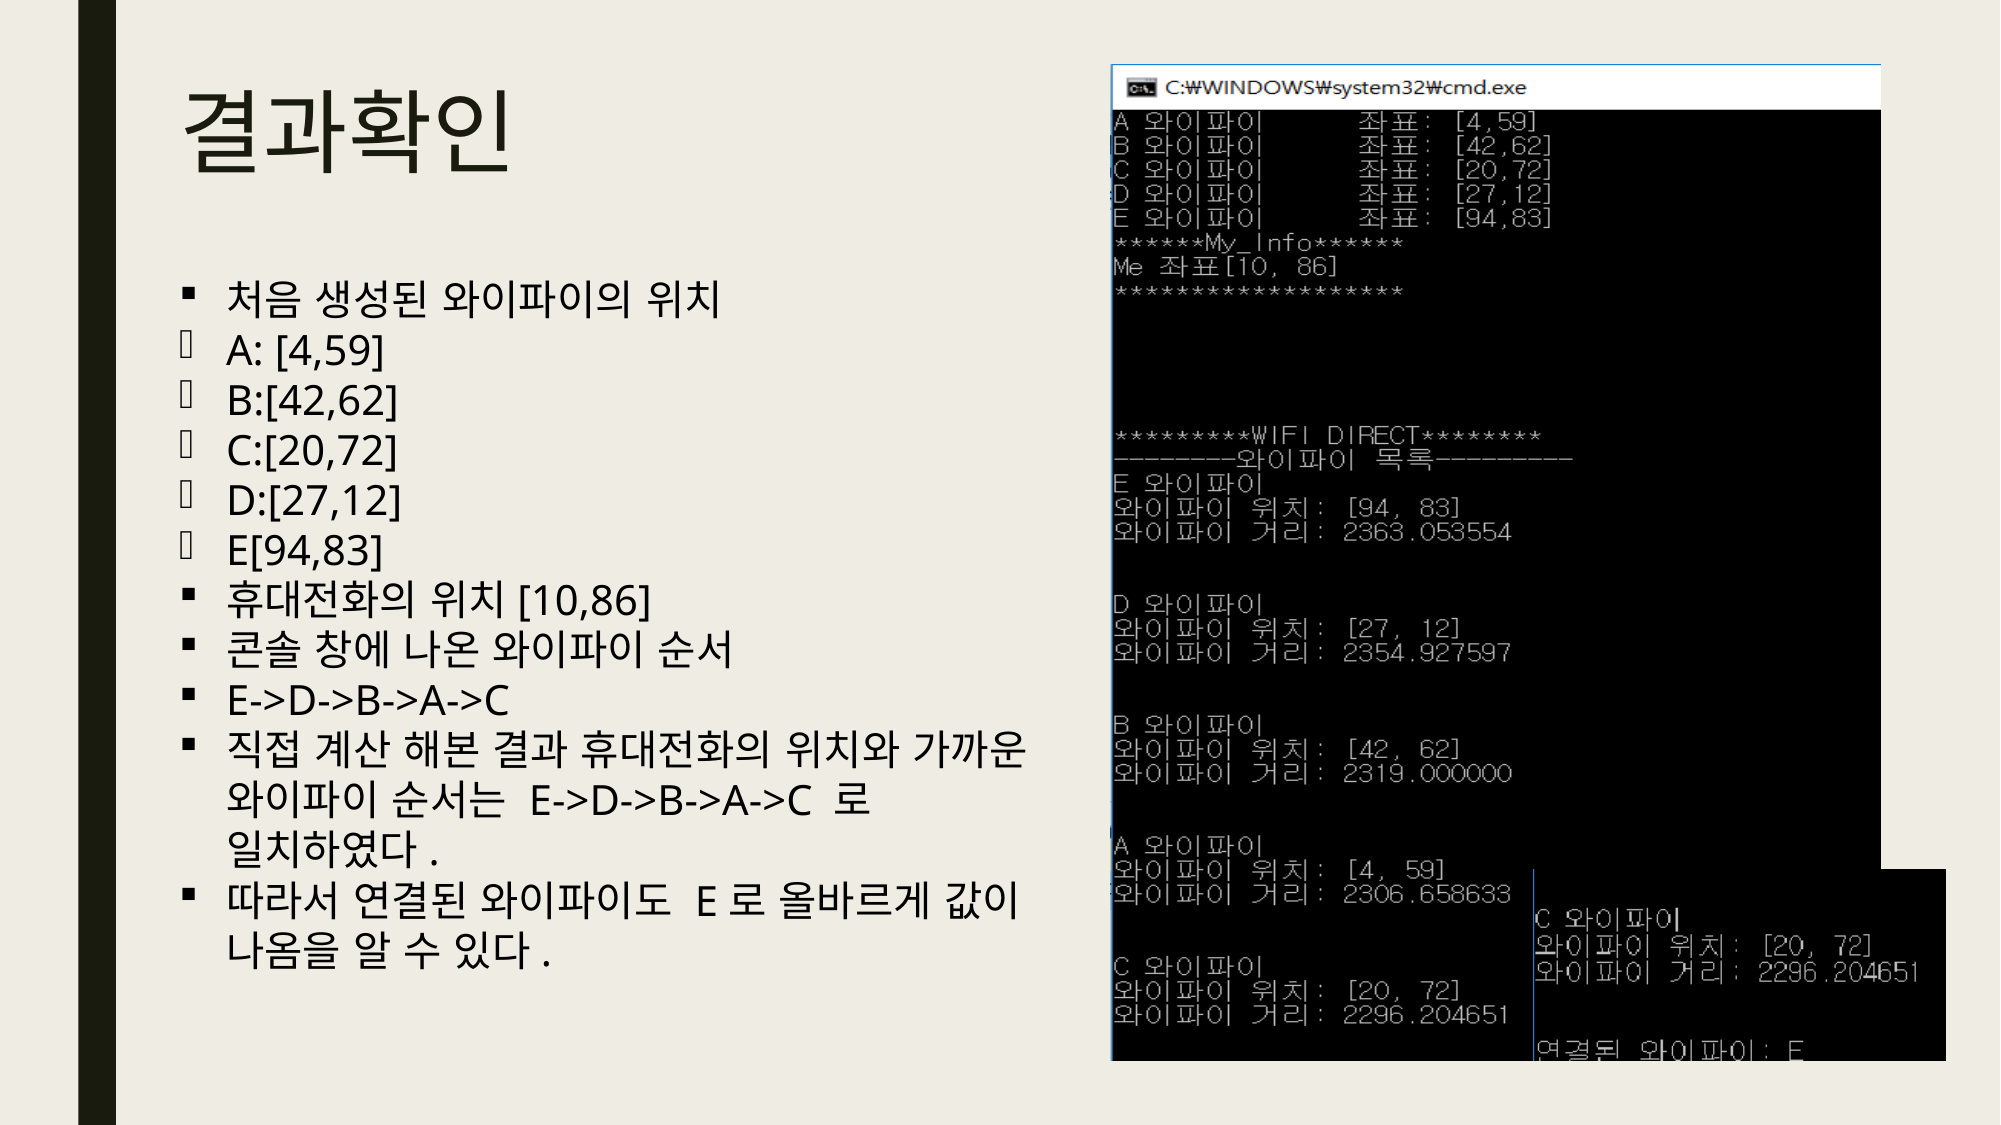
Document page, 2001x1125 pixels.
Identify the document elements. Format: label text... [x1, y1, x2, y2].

title 결과확인 [164, 80, 1110, 325]
picture [1533, 869, 1946, 1061]
text_box 처음 생성된 와이파이의 위치 A: [4,59] B:[42,62] C:[20,72] D:[27,12] E[94,83] 휴대전화의 위치[10,86] 콘솔 창에 나온 와이파이 순서 E->D->B->A->C 직접 계산 해본 결과 휴대전화의 위치와 가까운 와이파이 순서는 E->D->B->A->C 로 일치하였다. 따라서 연결된 와이파이도 E로 올바르게 값이 나옴을 알 수 있다. [164, 266, 1045, 1117]
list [1110, 64, 1881, 1061]
